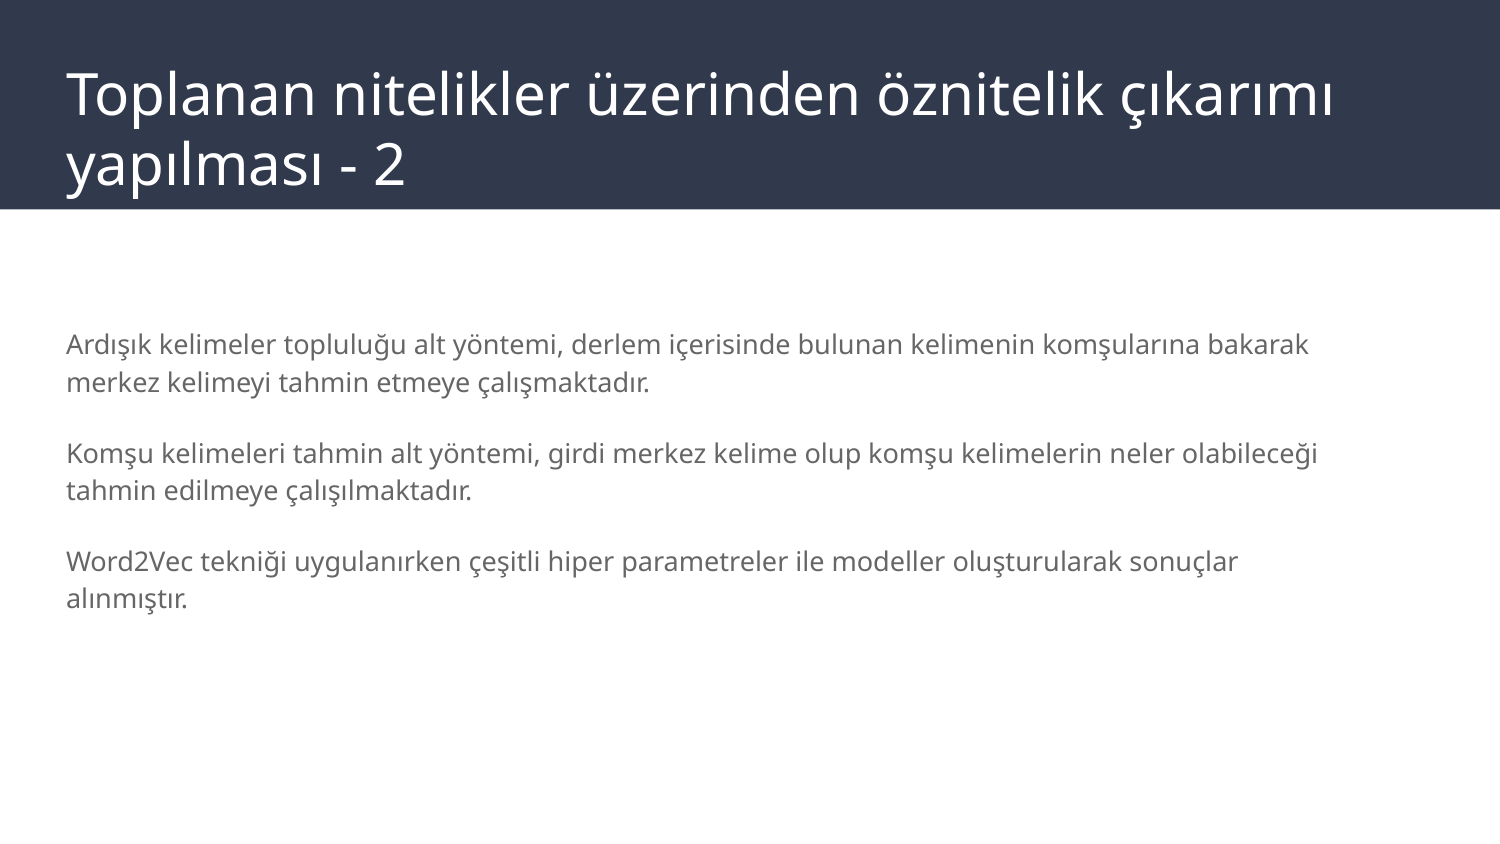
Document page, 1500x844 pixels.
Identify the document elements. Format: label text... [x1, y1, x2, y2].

subtitle Ardışık kelimeler topluluğu alt yöntemi, derlem içerisinde bulunan kelimenin komşularına bakarak merkez kelimeyi tahmin etmeye çalışmaktadır. Komşu kelimeleri tahmin alt yöntemi, girdi merkez kelime olup komşu kelimelerin neler olabileceği tahmin edilmeye çalışılmaktadır. Word2Vec tekniği uygulanırken çeşitli hiper parametreler ile modeller oluşturularak sonuçlar alınmıştır. [51, 308, 1339, 793]
title Toplanan nitelikler üzerinden öznitelik çıkarımı yapılması - 2 [51, 42, 1449, 145]
